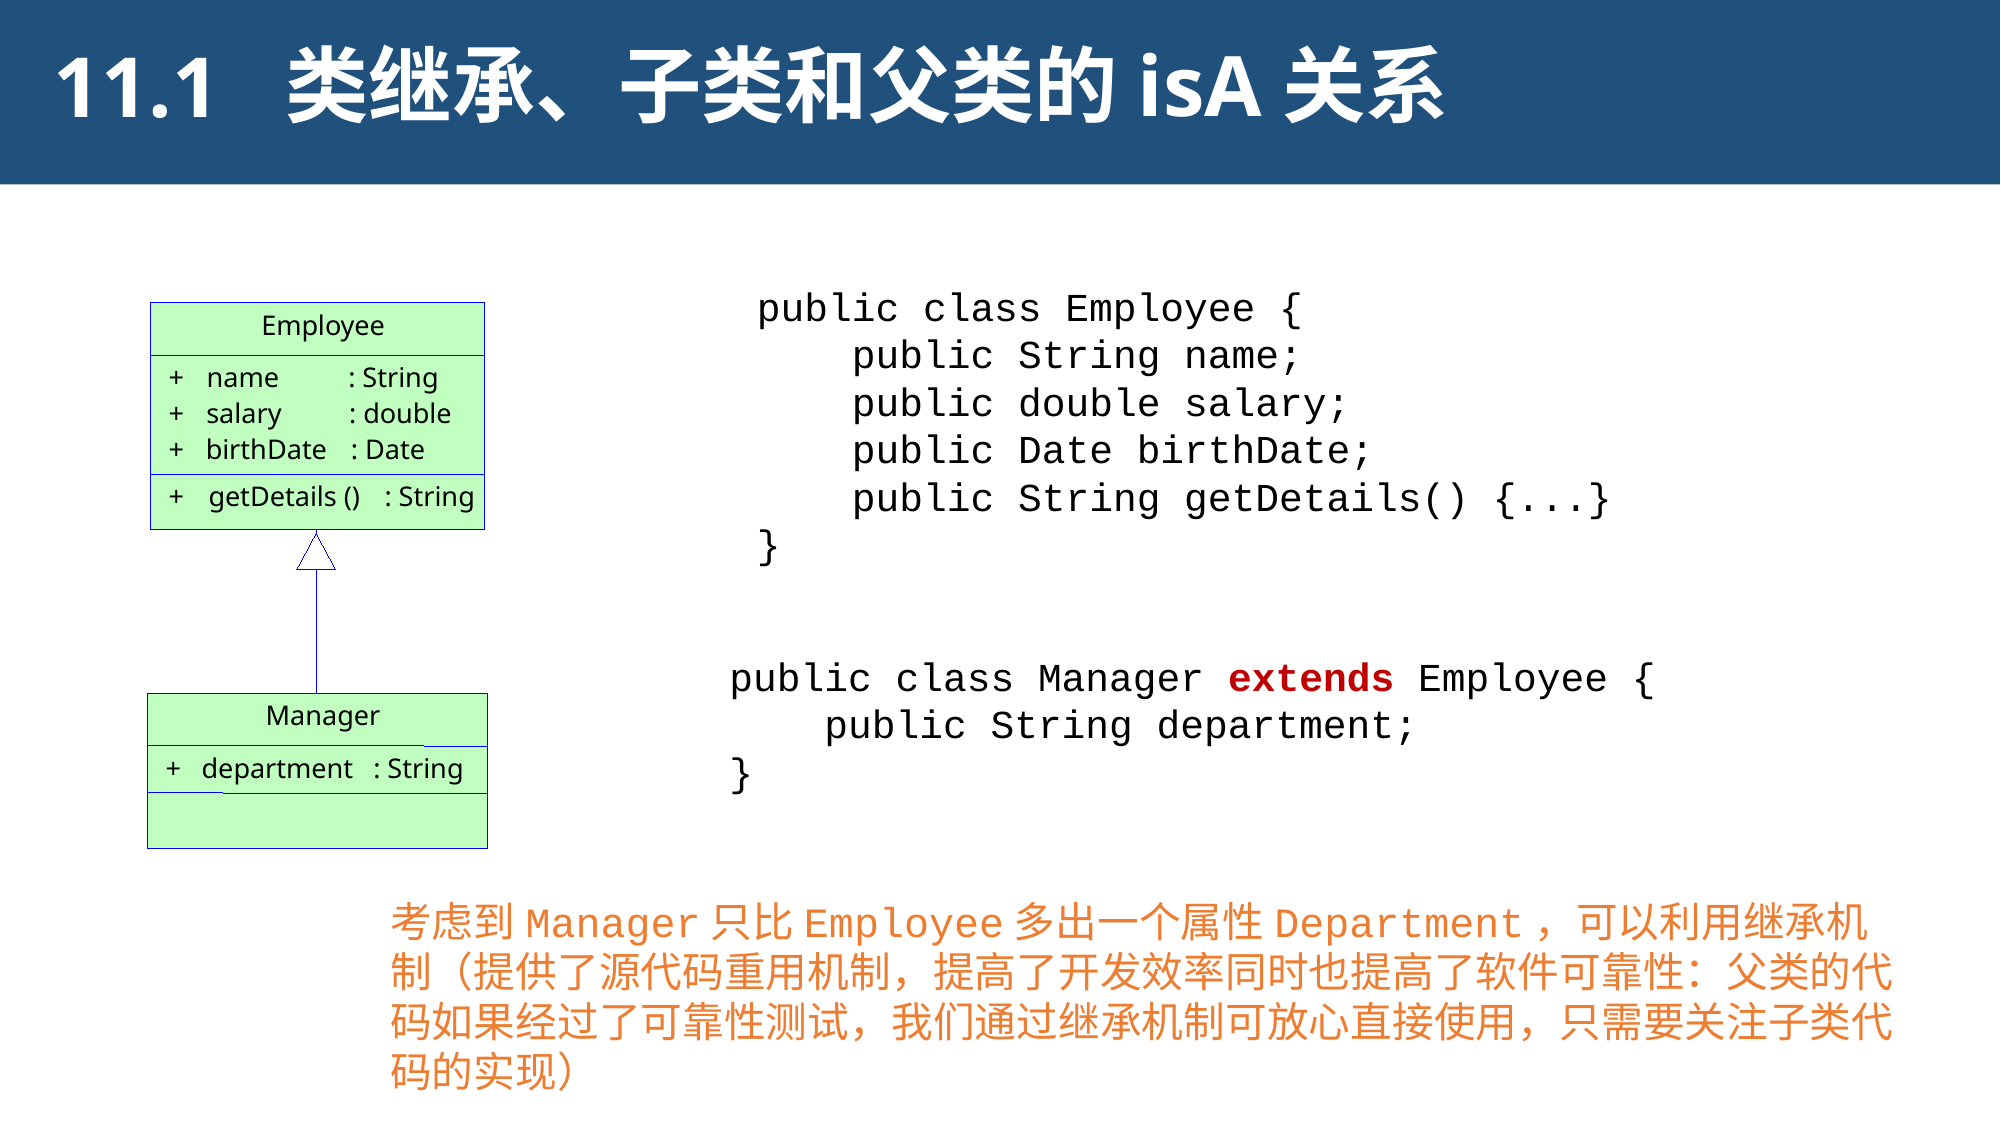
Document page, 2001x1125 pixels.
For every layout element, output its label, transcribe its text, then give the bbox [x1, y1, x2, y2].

text_box public class Employee { public String name; public double salary; public Date birthDate; public String getDetails() {...} } [742, 274, 1699, 575]
text_box 考虑到Manager只比Employee多出一个属性Department，可以利用继承机制（提供了源代码重用机制，提高了开发效率同时也提高了软件可靠性：父类的代码如果经过了可靠性测试，我们通过继承机制可放心直接使用，只需要关注子类代码的实现） [375, 888, 1922, 1104]
list 11.1 [38, 28, 244, 166]
list 类继承、子类和父类的isA关系 [270, 36, 1484, 119]
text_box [147, 302, 491, 954]
text_box public class Manager extends Employee { public String department; } [714, 644, 1699, 802]
